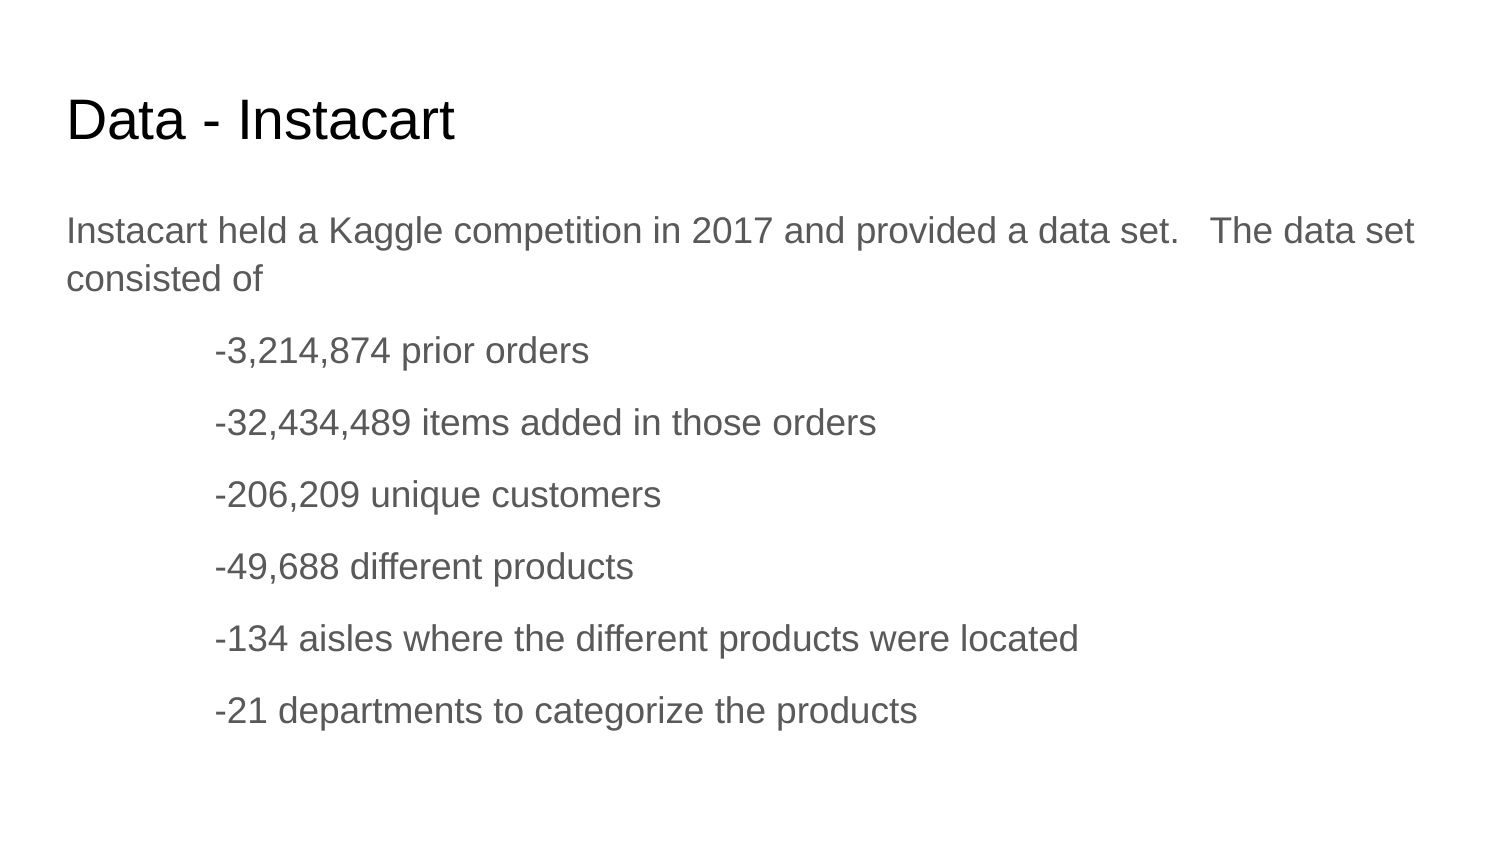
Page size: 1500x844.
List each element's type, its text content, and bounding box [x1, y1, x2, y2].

title Data - Instacart [51, 72, 1449, 167]
list Instacart held a Kaggle competition in 2017 and provided a data set. The data set consisted of -3,214,874 prior orders -32,434,489 items added in those orders -206,209 unique customers -49,688 different products -134 aisles where the different products were located -21 departments to categorize the products [51, 189, 1449, 750]
